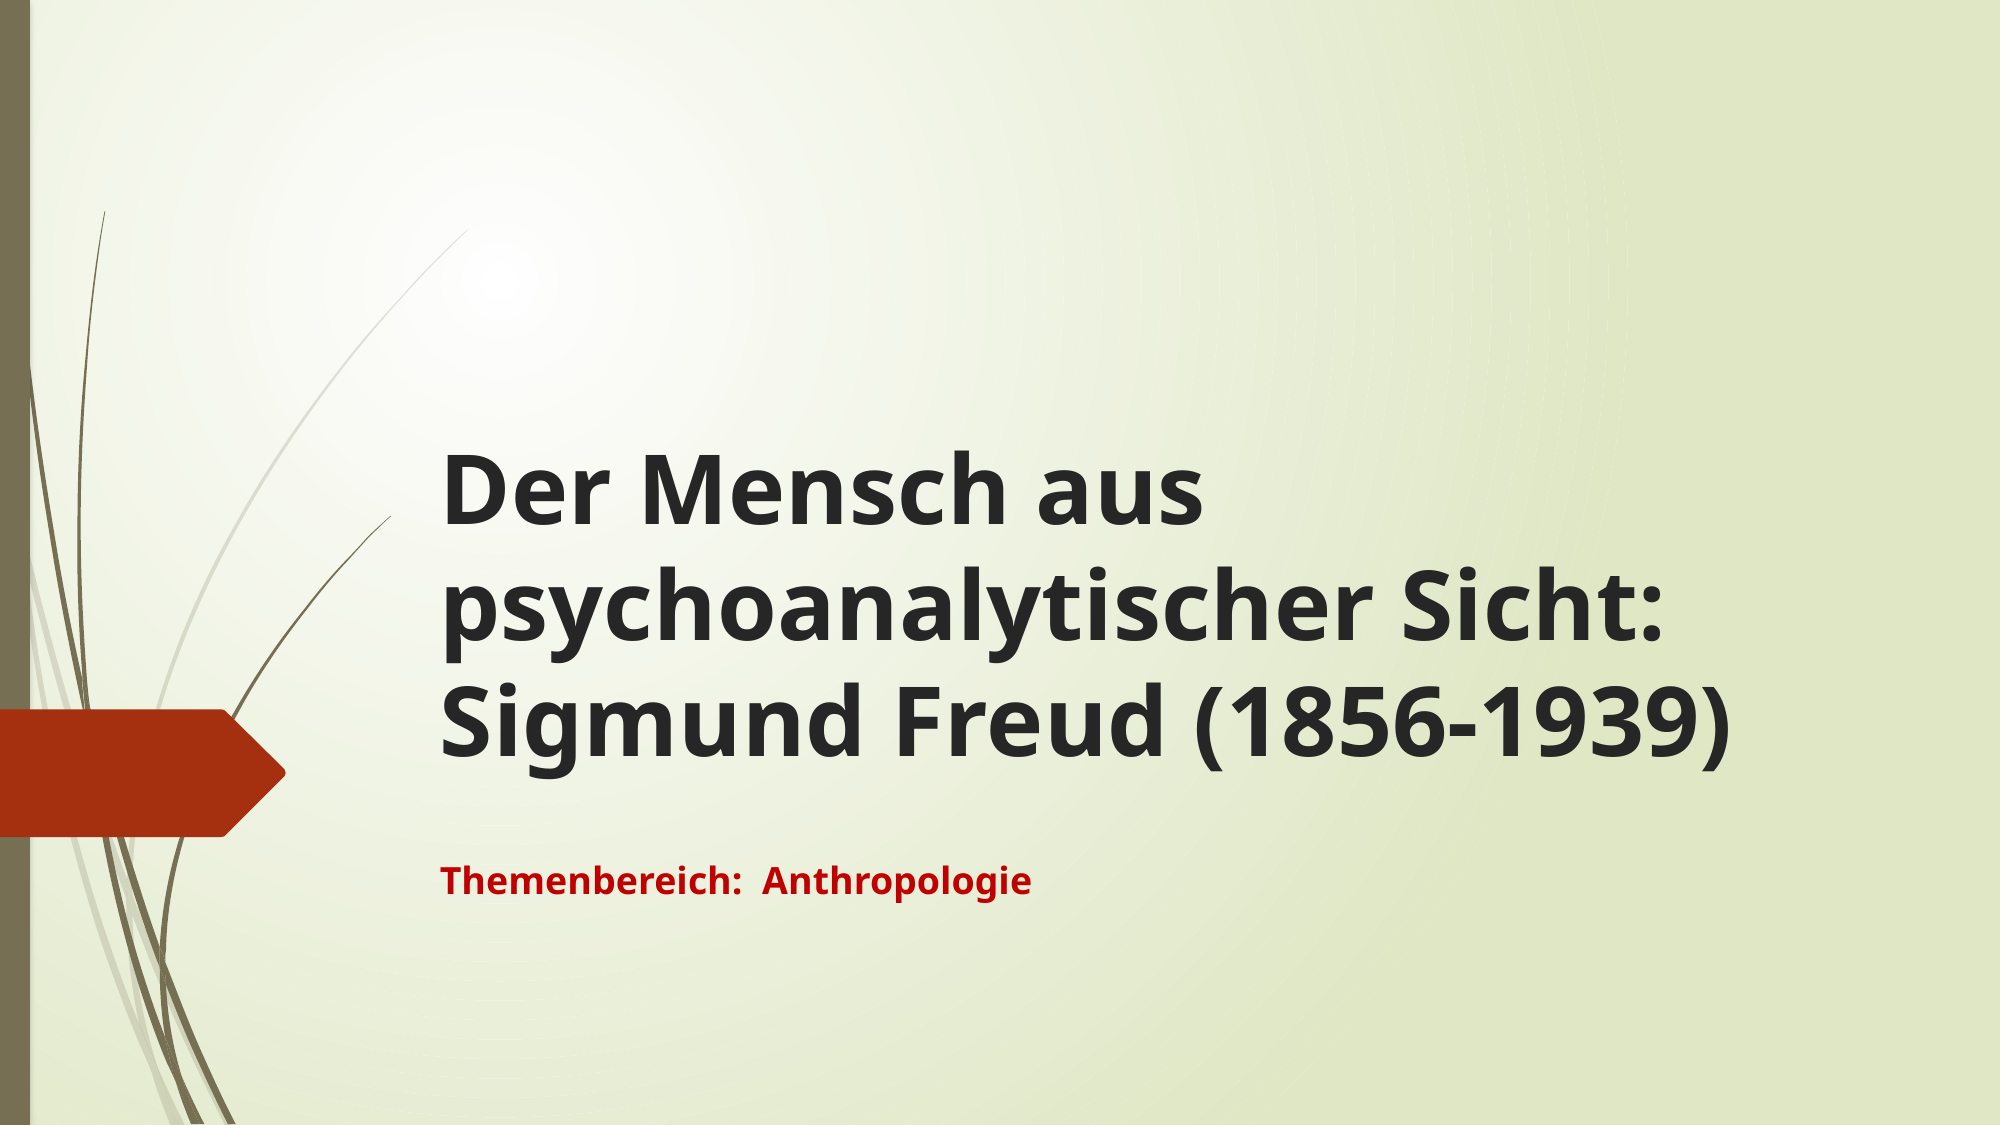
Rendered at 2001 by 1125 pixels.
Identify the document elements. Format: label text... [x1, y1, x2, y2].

title Der Mensch aus psychoanalytischer Sicht: Sigmund Freud (1856-1939) [424, 412, 1888, 783]
subtitle Themenbereich: Anthropologie [424, 783, 1888, 969]
